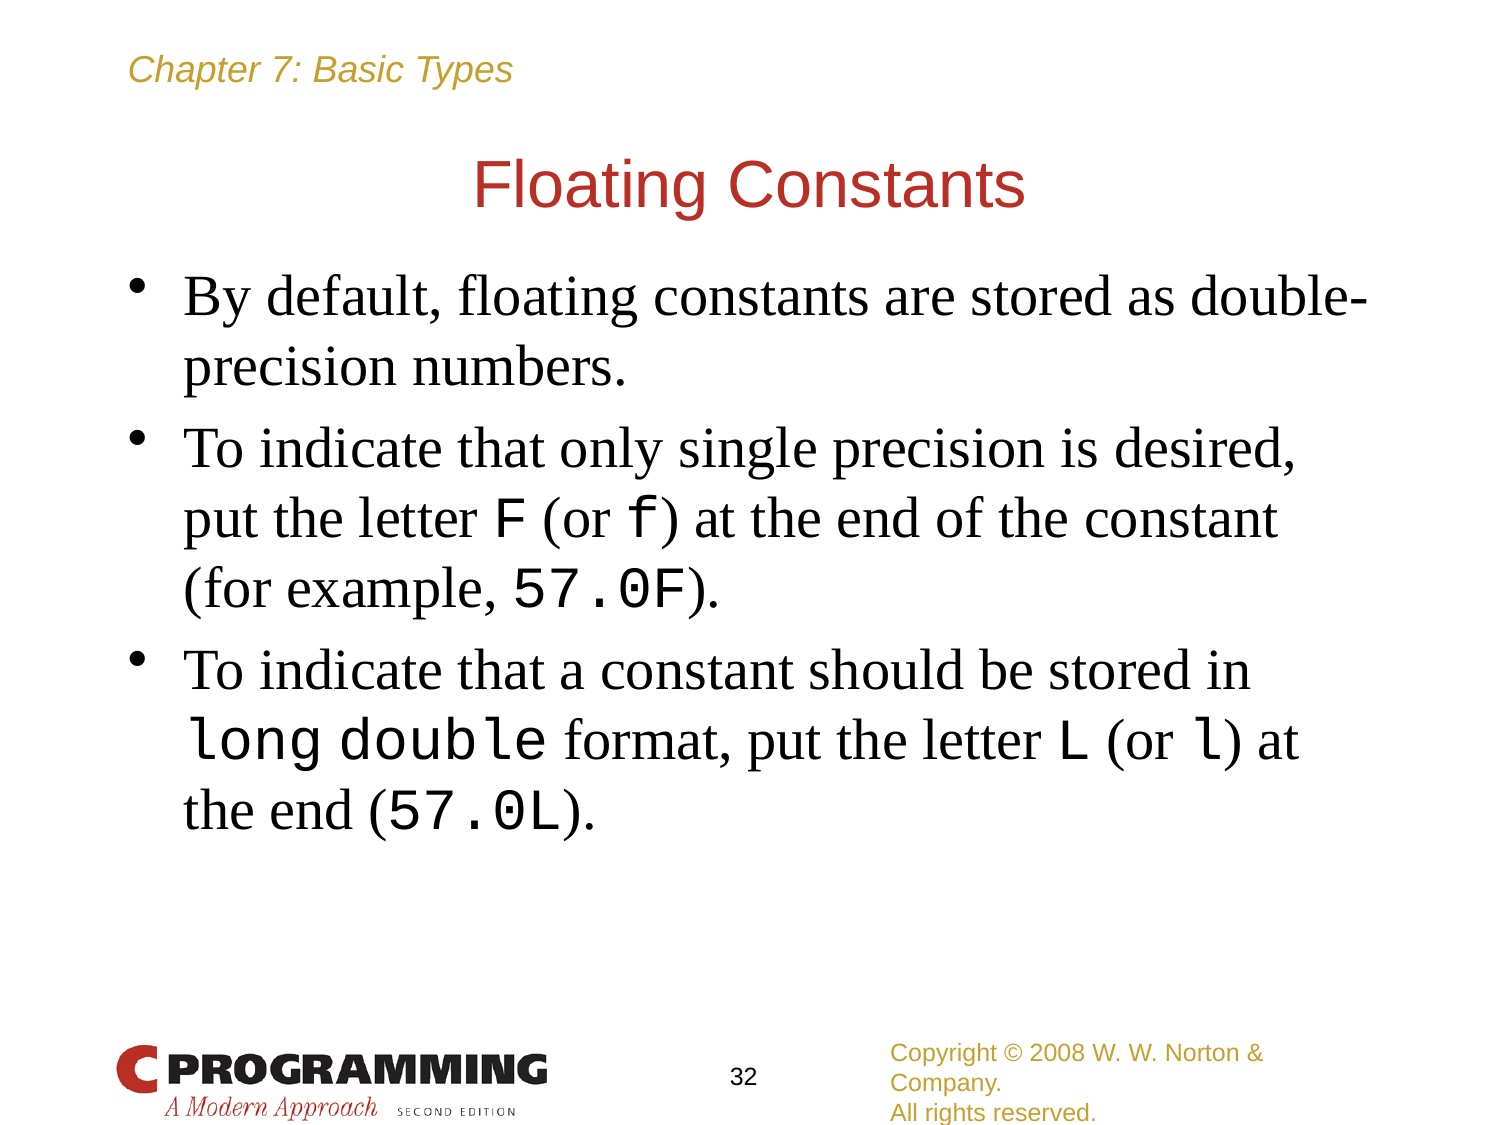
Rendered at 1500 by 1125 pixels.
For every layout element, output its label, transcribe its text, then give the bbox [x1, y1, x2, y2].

picture [112, 1041, 550, 1123]
footer Copyright © 2008 W. W. Norton & Company. All rights reserved. [874, 1043, 1388, 1119]
list By default, floating constants are stored as double-precision numbers. To indicate that only single precision is desired, put the letter F (or f) at the end of the constant (for example, 57.0F). To indicate that a constant should be stored in long double format, put the letter L (or l) at the end (57.0L). [112, 249, 1388, 1038]
slide_number 32 [687, 1049, 801, 1101]
title Floating Constants [112, 125, 1388, 238]
